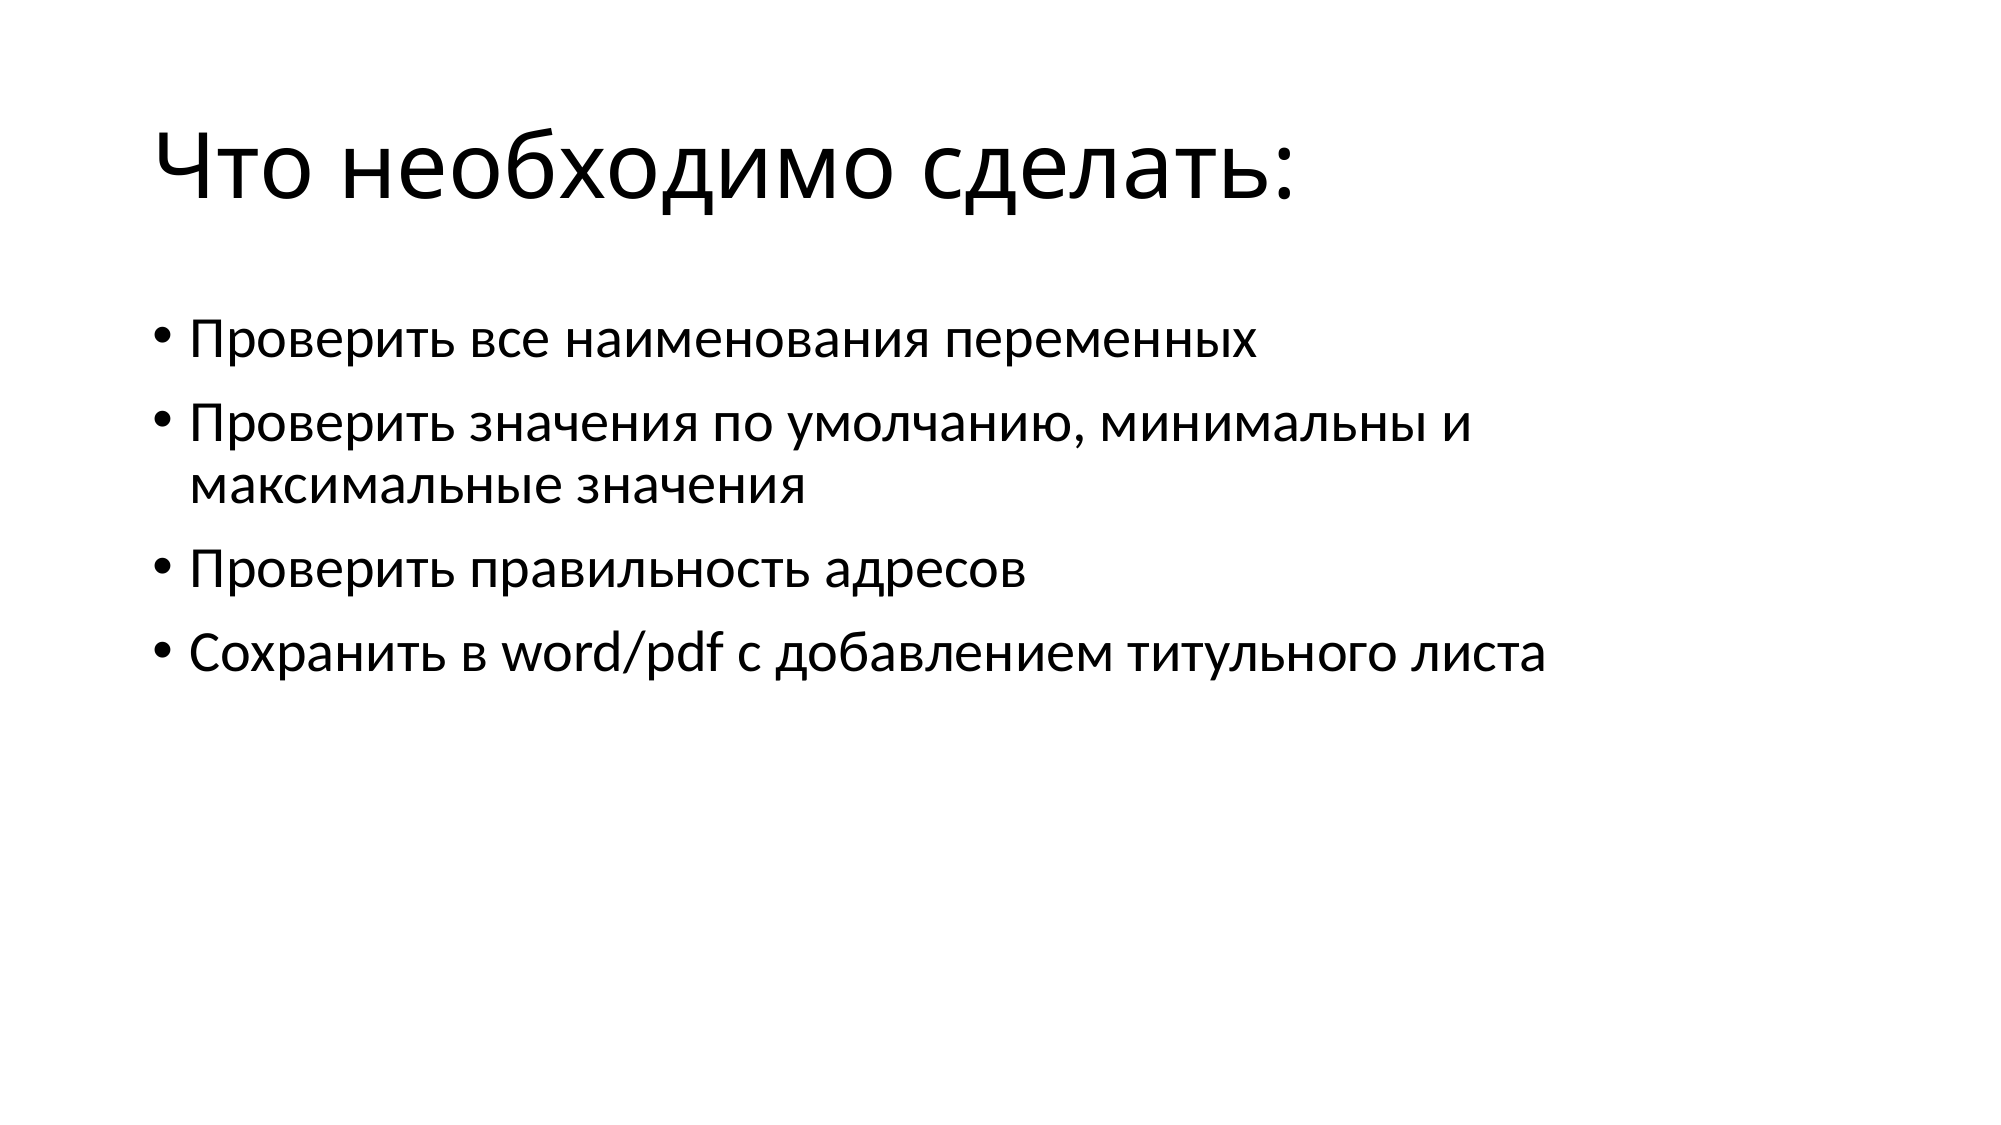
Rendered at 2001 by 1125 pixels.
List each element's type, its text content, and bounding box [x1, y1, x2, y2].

title Что необходимо сделать: [137, 59, 1863, 278]
list Проверить все наименования переменных Проверить значения по умолчанию, минимальны и максимальные значения Проверить правильность адресов Сохранить в word/pdf с добавлением титульного листа [137, 299, 1863, 1014]
